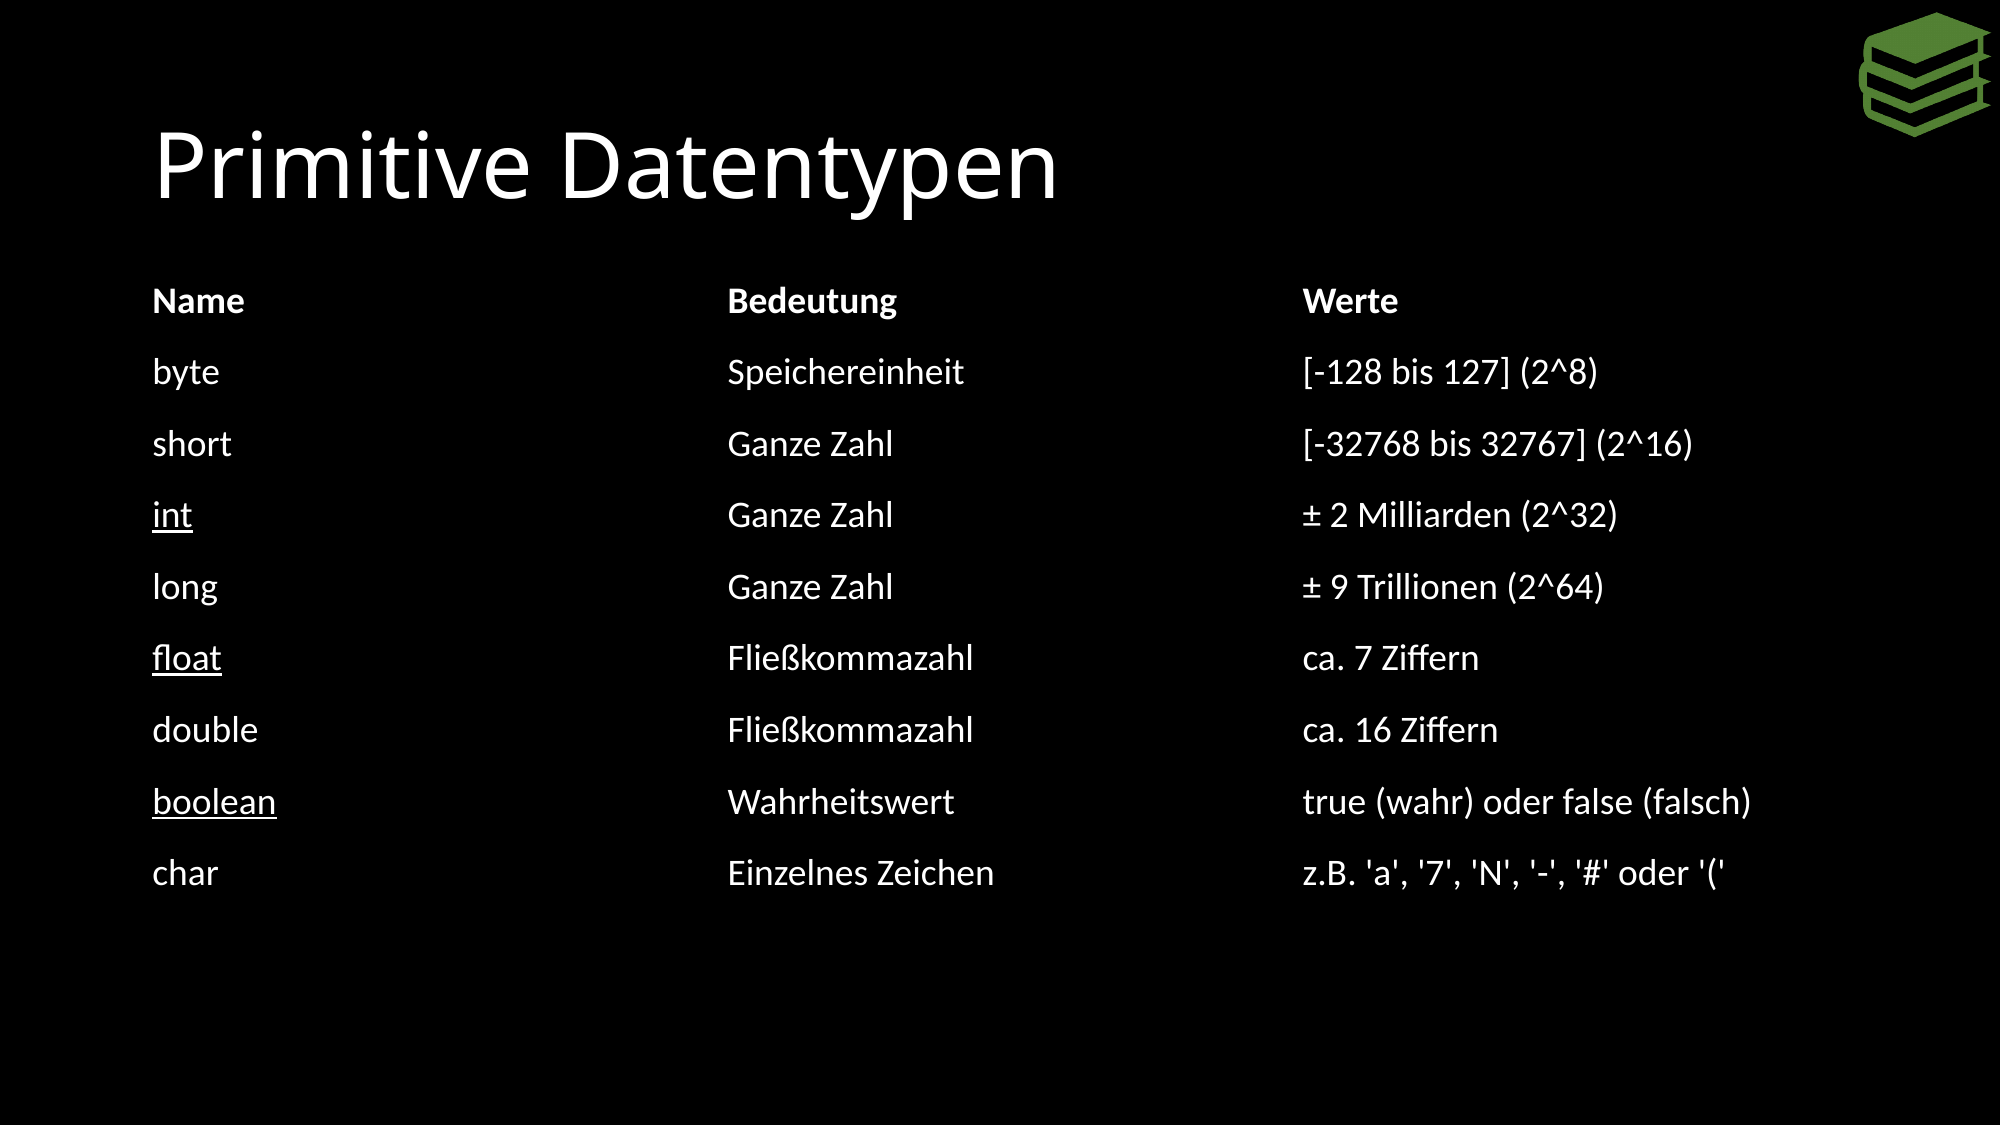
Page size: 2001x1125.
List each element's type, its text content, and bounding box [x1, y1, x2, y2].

table_cell Wahrheitswert [712, 778, 1287, 850]
table_cell short [137, 420, 712, 492]
table_cell float [137, 635, 712, 707]
table_cell boolean [137, 778, 712, 850]
table_cell long [137, 564, 712, 635]
table_cell Speichereinheit [712, 349, 1287, 420]
table_cell [-32768 bis 32767] (2^16) [1287, 420, 1862, 492]
table_cell ca. 7 Ziffern [1287, 635, 1862, 707]
table_cell Fließkommazahl [712, 635, 1287, 707]
table_cell char [137, 850, 712, 921]
table_cell [-128 bis 127] (2^8) [1287, 349, 1862, 420]
table_header Bedeutung [712, 277, 1287, 349]
table_header Werte [1287, 277, 1862, 349]
table_cell true (wahr) oder false (falsch) [1287, 778, 1862, 850]
table_cell ca. 16 Ziffern [1287, 707, 1862, 778]
table_cell ± 2 Milliarden (2^32) [1287, 492, 1862, 564]
table_cell Einzelnes Zeichen [712, 850, 1287, 921]
picture [1849, 0, 2000, 150]
table_cell int [137, 492, 712, 564]
table_cell Fließkommazahl [712, 707, 1287, 778]
table_cell ± 9 Trillionen (2^64) [1287, 564, 1862, 635]
table_cell double [137, 707, 712, 778]
table_cell z.B. 'a', '7', 'N', '-', '#' oder '(' [1287, 850, 1862, 921]
table_header Name [137, 277, 712, 349]
table_cell Ganze Zahl [712, 564, 1287, 635]
title Primitive Datentypen [137, 59, 1863, 278]
table_cell byte [137, 349, 712, 420]
table_cell Ganze Zahl [712, 420, 1287, 492]
table_cell Ganze Zahl [712, 492, 1287, 564]
